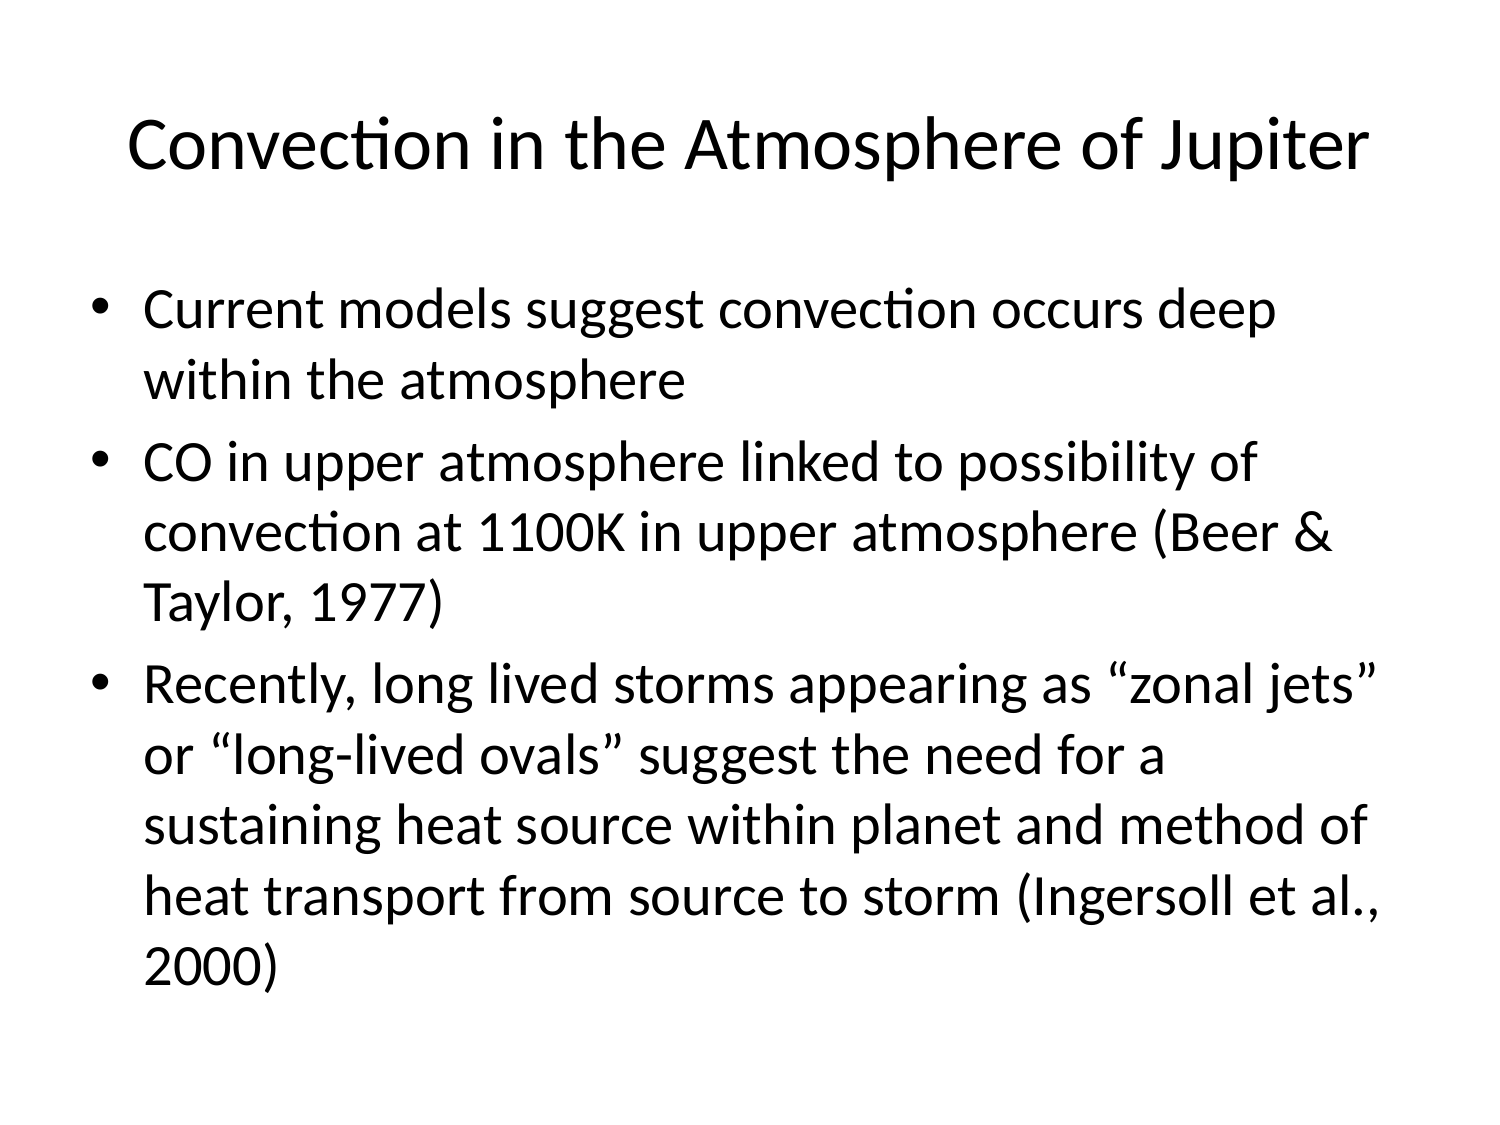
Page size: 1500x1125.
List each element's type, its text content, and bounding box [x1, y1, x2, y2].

title Convection in the Atmosphere of Jupiter [75, 45, 1425, 233]
list Current models suggest convection occurs deep within the atmosphere CO in upper atmosphere linked to possibility of convection at 1100K in upper atmosphere (Beer & Taylor, 1977) Recently, long lived storms appearing as “zonal jets” or “long-lived ovals” suggest the need for a sustaining heat source within planet and method of heat transport from source to storm (Ingersoll et al., 2000) [75, 262, 1425, 1005]
